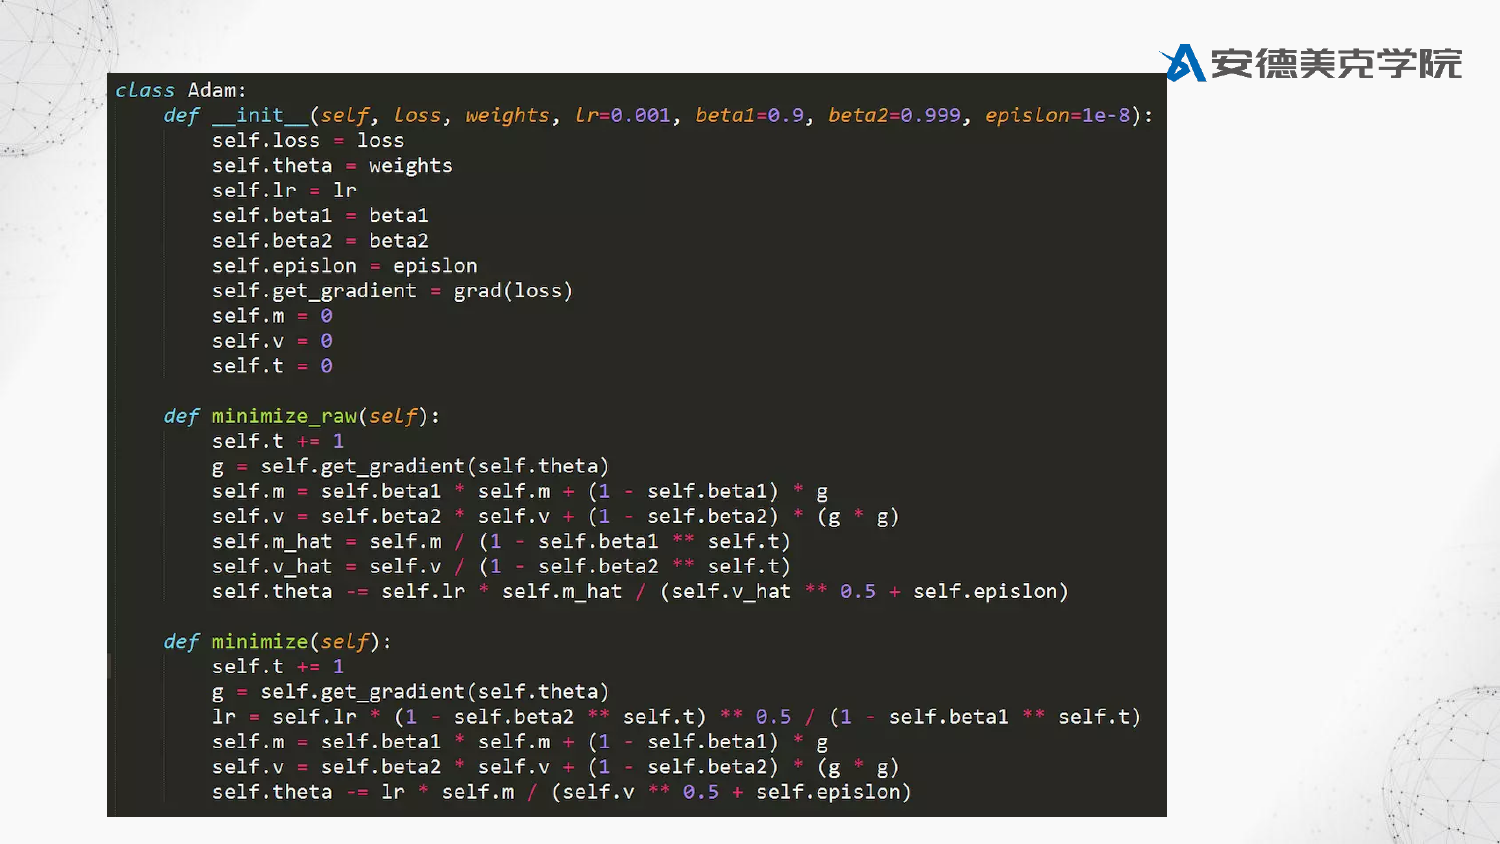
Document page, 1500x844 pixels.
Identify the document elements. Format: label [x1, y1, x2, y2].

picture [0, 0, 1500, 844]
list [106, 73, 1168, 817]
